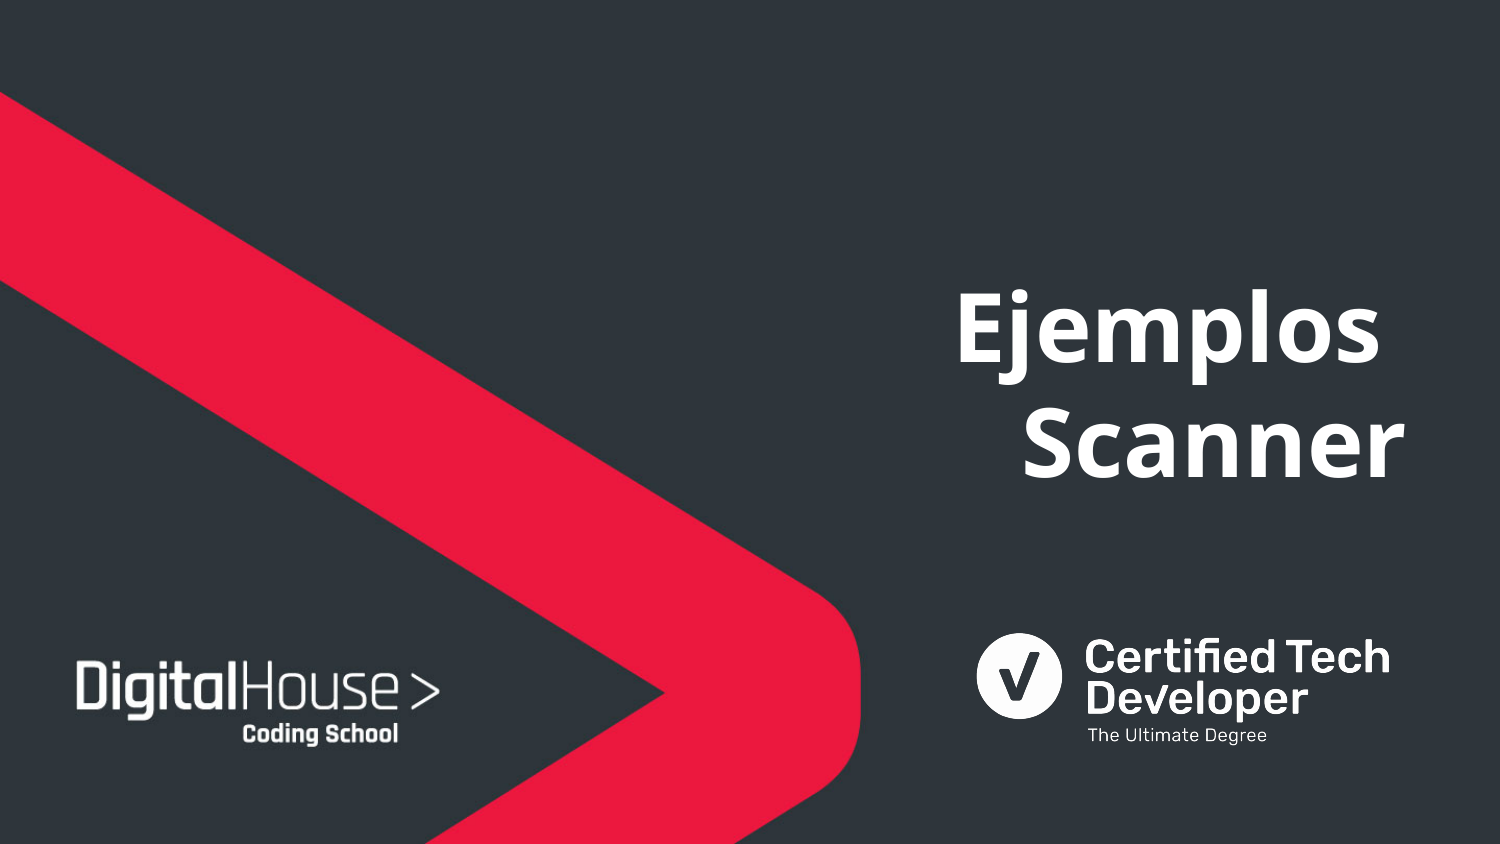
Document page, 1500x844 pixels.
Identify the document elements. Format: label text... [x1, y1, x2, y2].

picture [0, 0, 1500, 844]
text_box Ejemplos Scanner [268, 251, 1423, 512]
